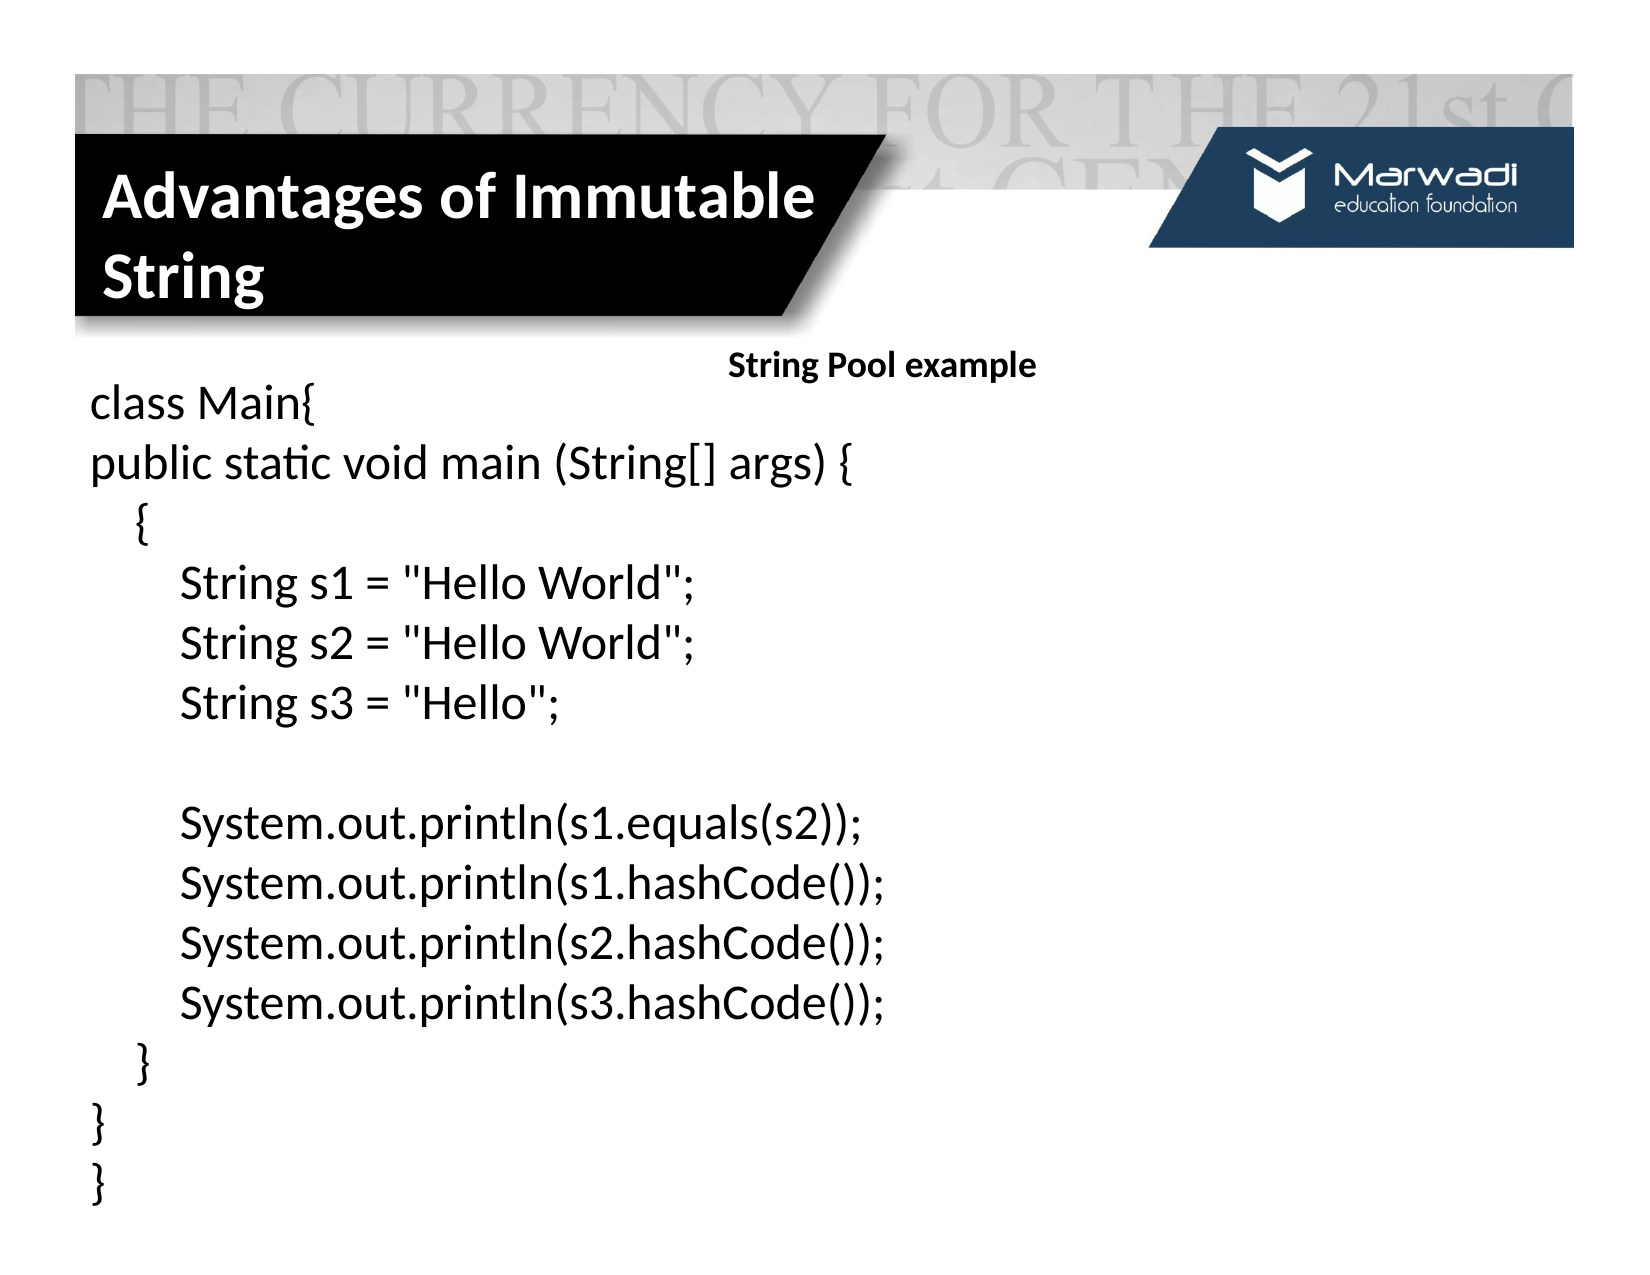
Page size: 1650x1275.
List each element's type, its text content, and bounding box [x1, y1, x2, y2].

text_box class Main{ public static void main (String[] args) { { String s1 = "Hello World"; String s2 = "Hello World"; String s3 = "Hello"; System.out.println(s1.equals(s2)); System.out.println(s1.hashCode()); System.out.println(s2.hashCode()); System.out.println(s3.hashCode()); } } } [74, 362, 1344, 1218]
text_box String Pool example [713, 332, 1053, 392]
picture [75, 74, 1574, 341]
title Advantages of Immutable String [99, 150, 825, 362]
